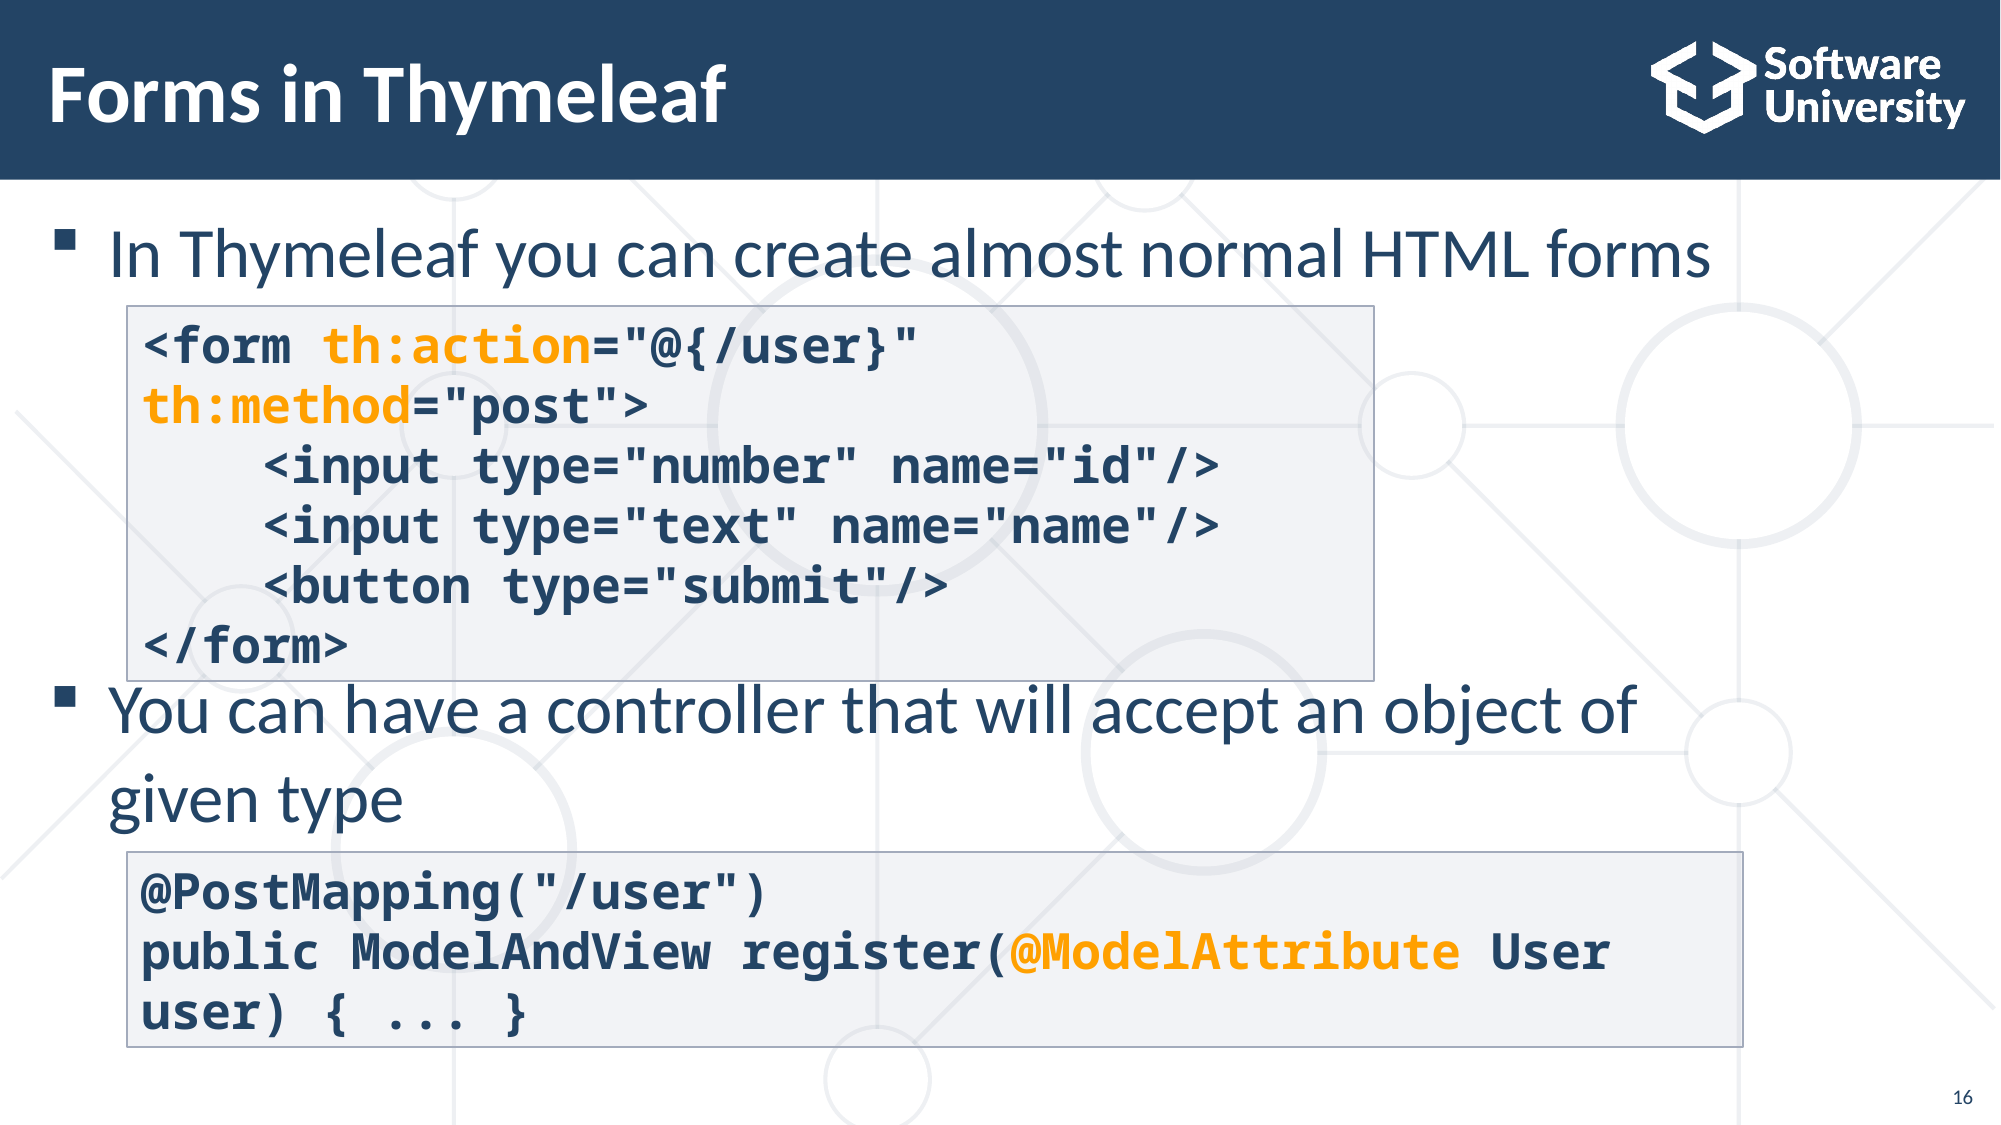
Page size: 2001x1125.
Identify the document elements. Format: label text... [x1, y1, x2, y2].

list In Thymeleaf you can create almost normal HTML forms You can have a controller that will accept an object of given type [31, 196, 1826, 1050]
text_box <form th:action="@{/user}" th:method="post"> <input type="number" name="id"/> <input type="text" name="name"/> <button type="submit"/> </form> [126, 305, 1375, 681]
text_box @PostMapping("/user") public ModelAndView register(@ModelAttribute User user) { ... } [126, 852, 1743, 1048]
slide_number 16 [1927, 1067, 1989, 1117]
picture [1651, 41, 1966, 134]
title Forms in Thymeleaf [31, 16, 1625, 162]
